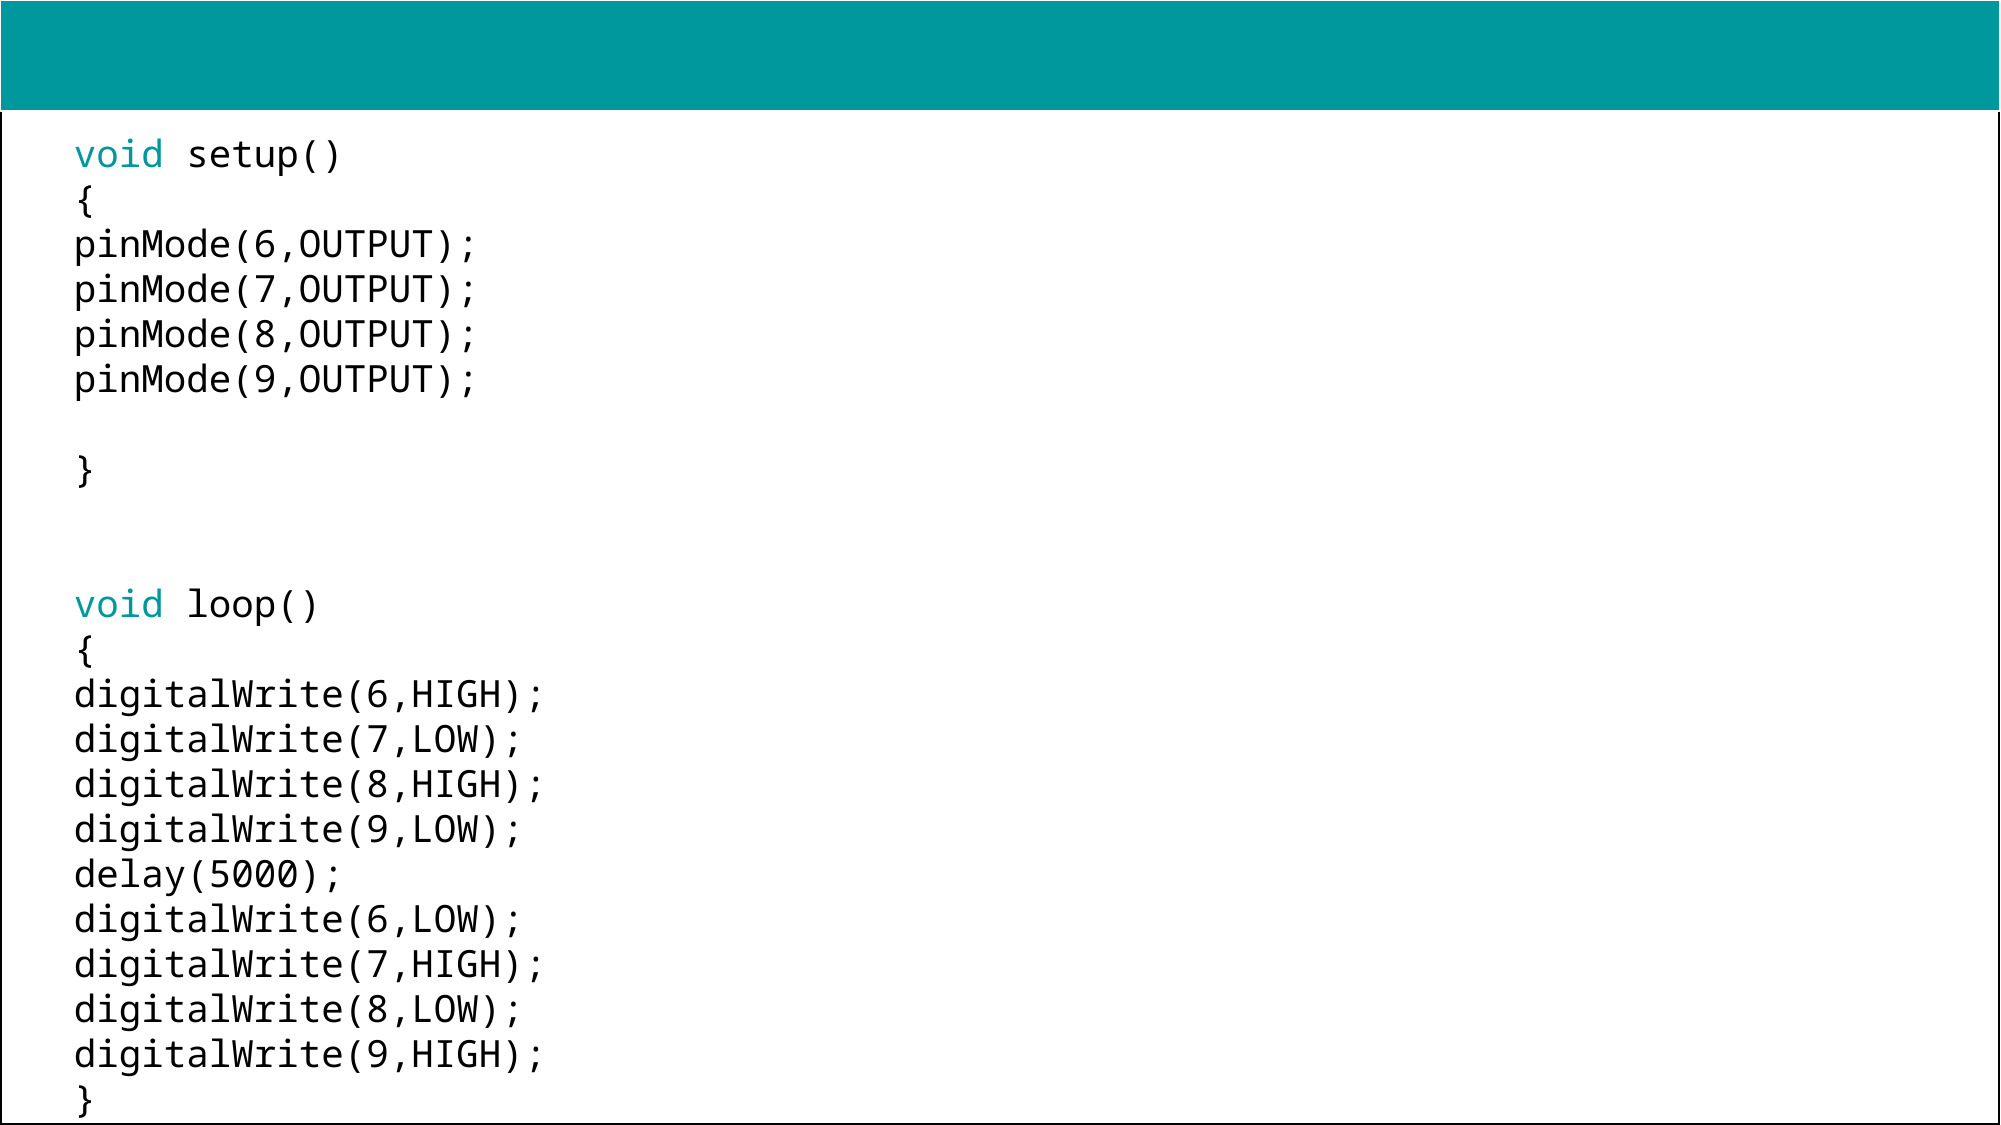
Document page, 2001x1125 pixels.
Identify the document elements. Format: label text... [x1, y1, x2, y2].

text_box [0, 112, 2000, 1125]
text_box void setup() { pinMode(6,OUTPUT); pinMode(7,OUTPUT); pinMode(8,OUTPUT); pinMode(9,OUTPUT); } void loop() { digitalWrite(6,HIGH); digitalWrite(7,LOW); digitalWrite(8,HIGH); digitalWrite(9,LOW); delay(5000); digitalWrite(6,LOW); digitalWrite(7,HIGH); digitalWrite(8,LOW); digitalWrite(9,HIGH); } [59, 122, 972, 1125]
text_box [0, 0, 2000, 112]
